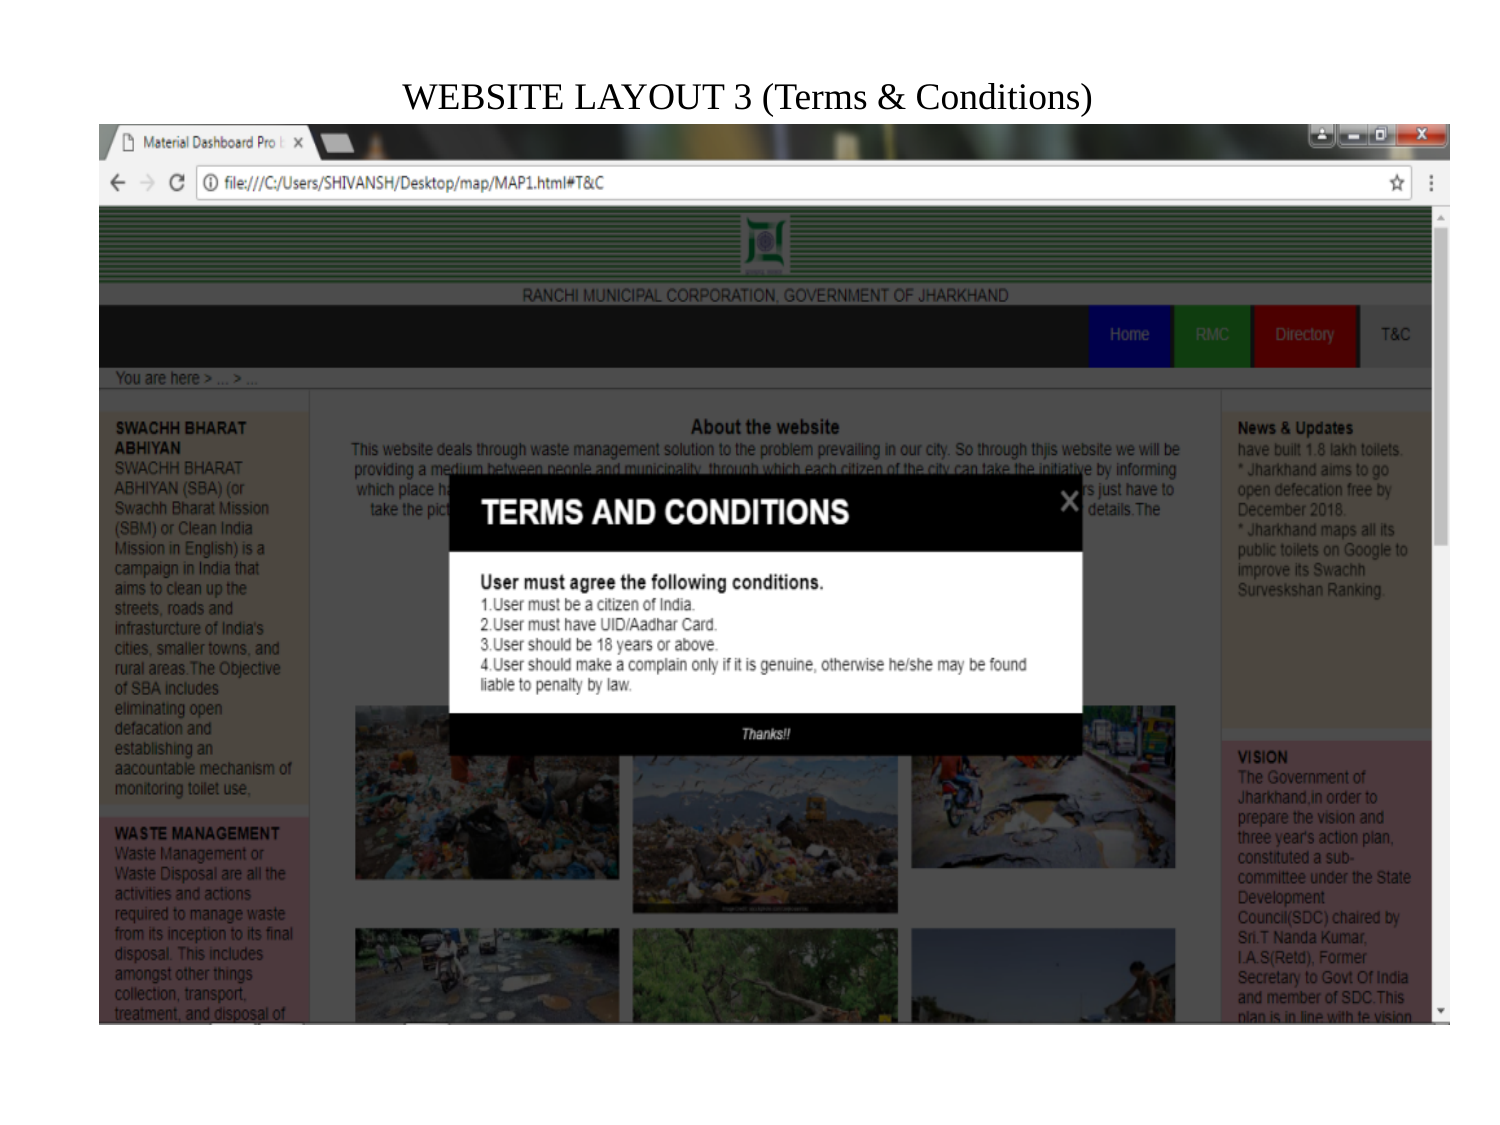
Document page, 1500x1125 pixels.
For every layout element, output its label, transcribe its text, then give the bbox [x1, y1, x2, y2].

picture [99, 124, 1451, 1026]
text_box WEBSITE LAYOUT 3 (Terms & Conditions) [387, 64, 1175, 123]
